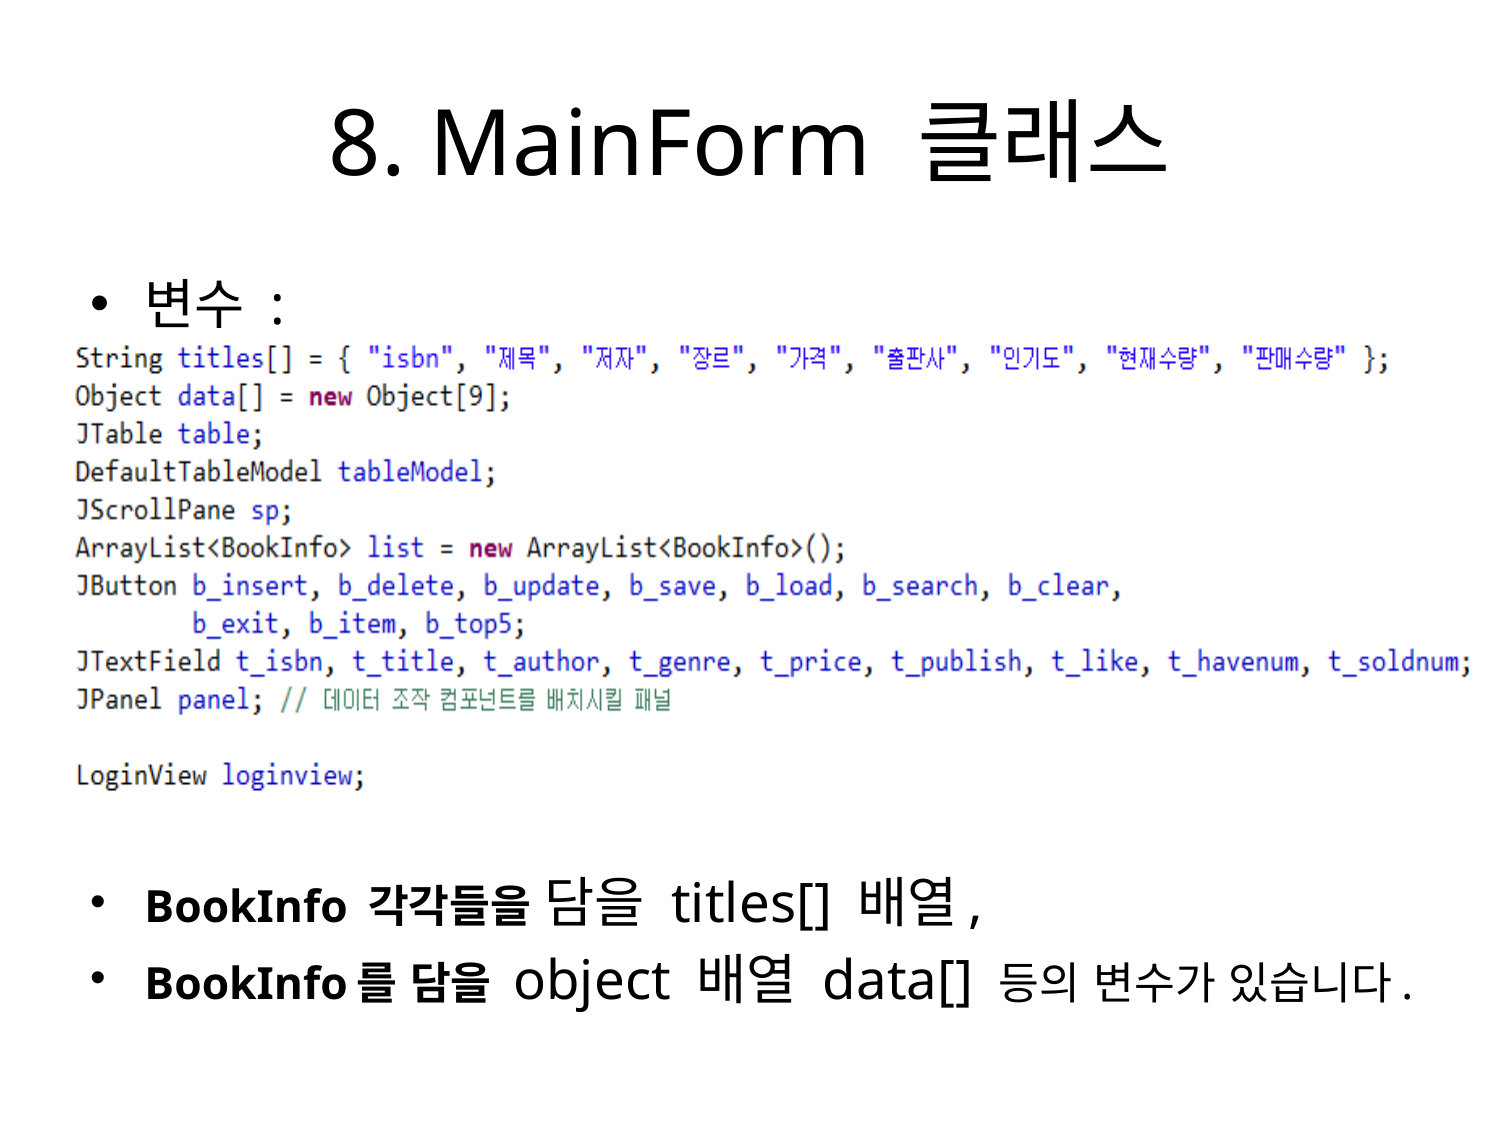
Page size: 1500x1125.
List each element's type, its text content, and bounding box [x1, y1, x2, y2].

list 변수 : BookInfo 각각들을 담을 titles[] 배열, BookInfo를 담을 object 배열 data[] 등의 변수가 있습니다. [75, 262, 1500, 1032]
picture [58, 327, 1477, 809]
title 8. MainForm 클래스 [75, 45, 1425, 233]
